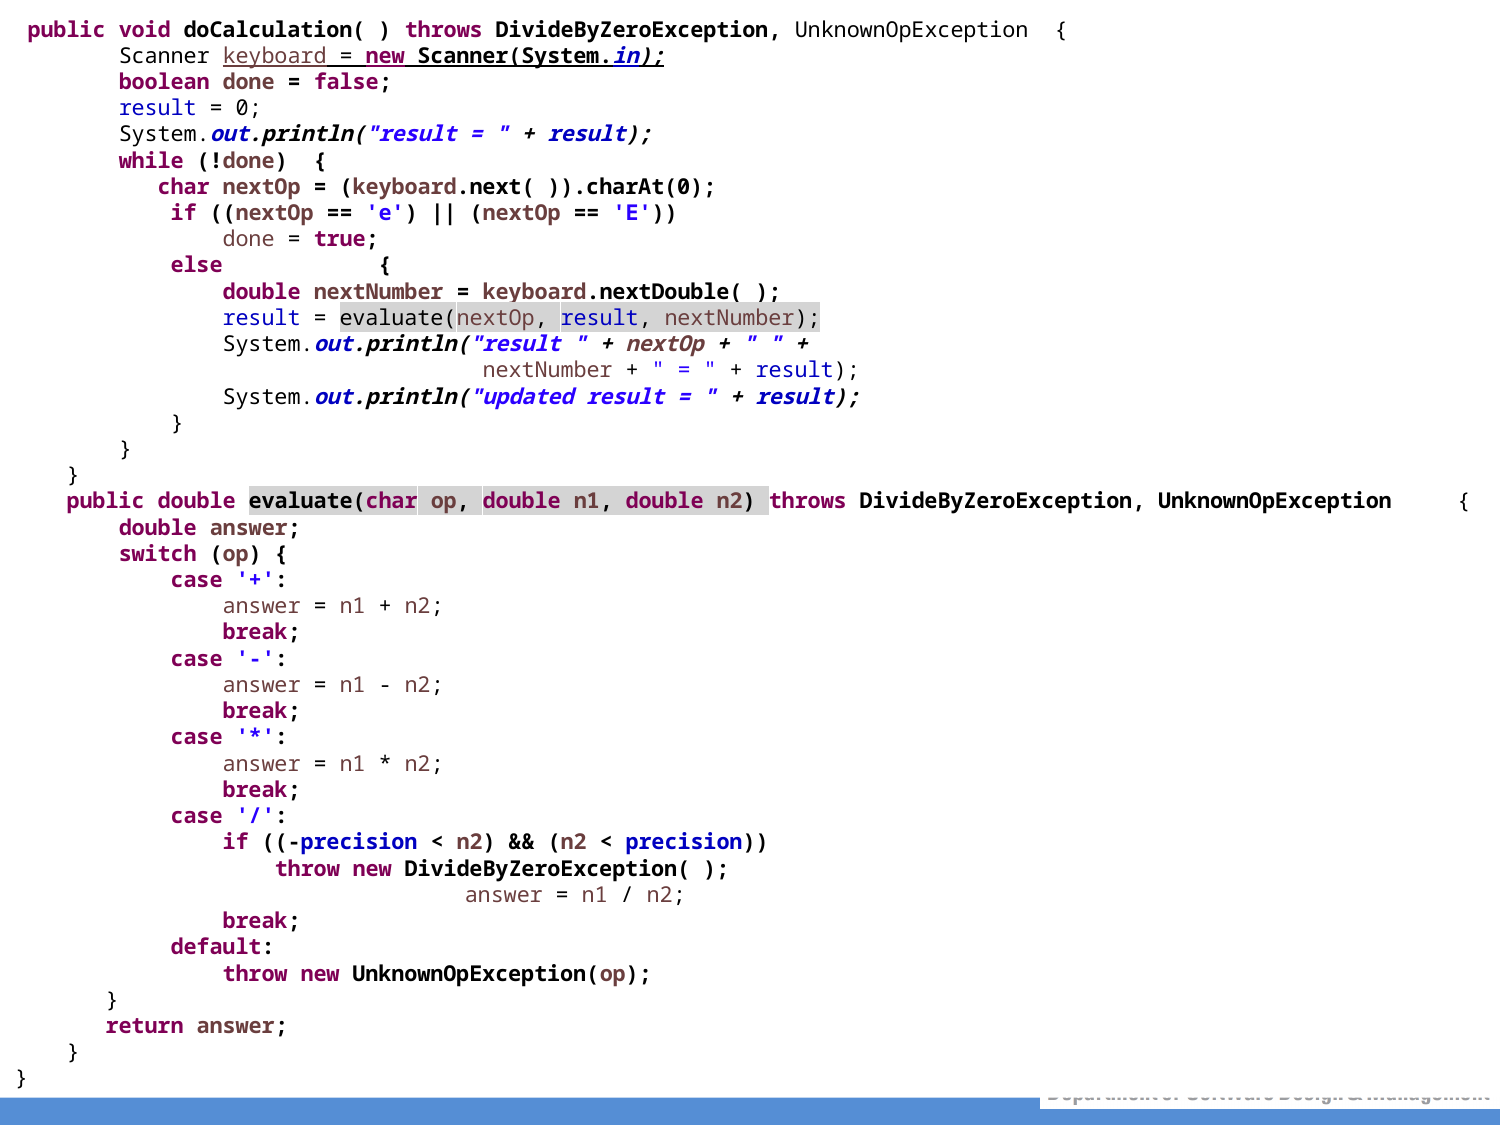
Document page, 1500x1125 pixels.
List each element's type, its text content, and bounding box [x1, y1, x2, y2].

text_box public void doCalculation( ) throws DivideByZeroException, UnknownOpException { Scanner keyboard = new Scanner(System.in); boolean done = false; result = 0; System.out.println("result = " + result); while (!done) { char nextOp = (keyboard.next( )).charAt(0); if ((nextOp == 'e') || (nextOp == 'E')) done = true; else { double nextNumber = keyboard.nextDouble( ); result = evaluate(nextOp, result, nextNumber); System.out.println("result " + nextOp + " " + nextNumber + " = " + result); System.out.println("updated result = " + result); } } } public double evaluate(char op, double n1, double n2) throws DivideByZeroException, UnknownOpException { double answer; switch (op) { case '+': answer = n1 + n2; break; case '-': answer = n1 - n2; break; case '*': answer = n1 * n2; break; case '/': if ((-precision < n2) && (n2 < precision)) throw new DivideByZeroException( ); answer = n1 / n2; break; default: throw new UnknownOpException(op); } return answer; } } [0, 7, 1500, 1098]
picture [1040, 1098, 1500, 1109]
